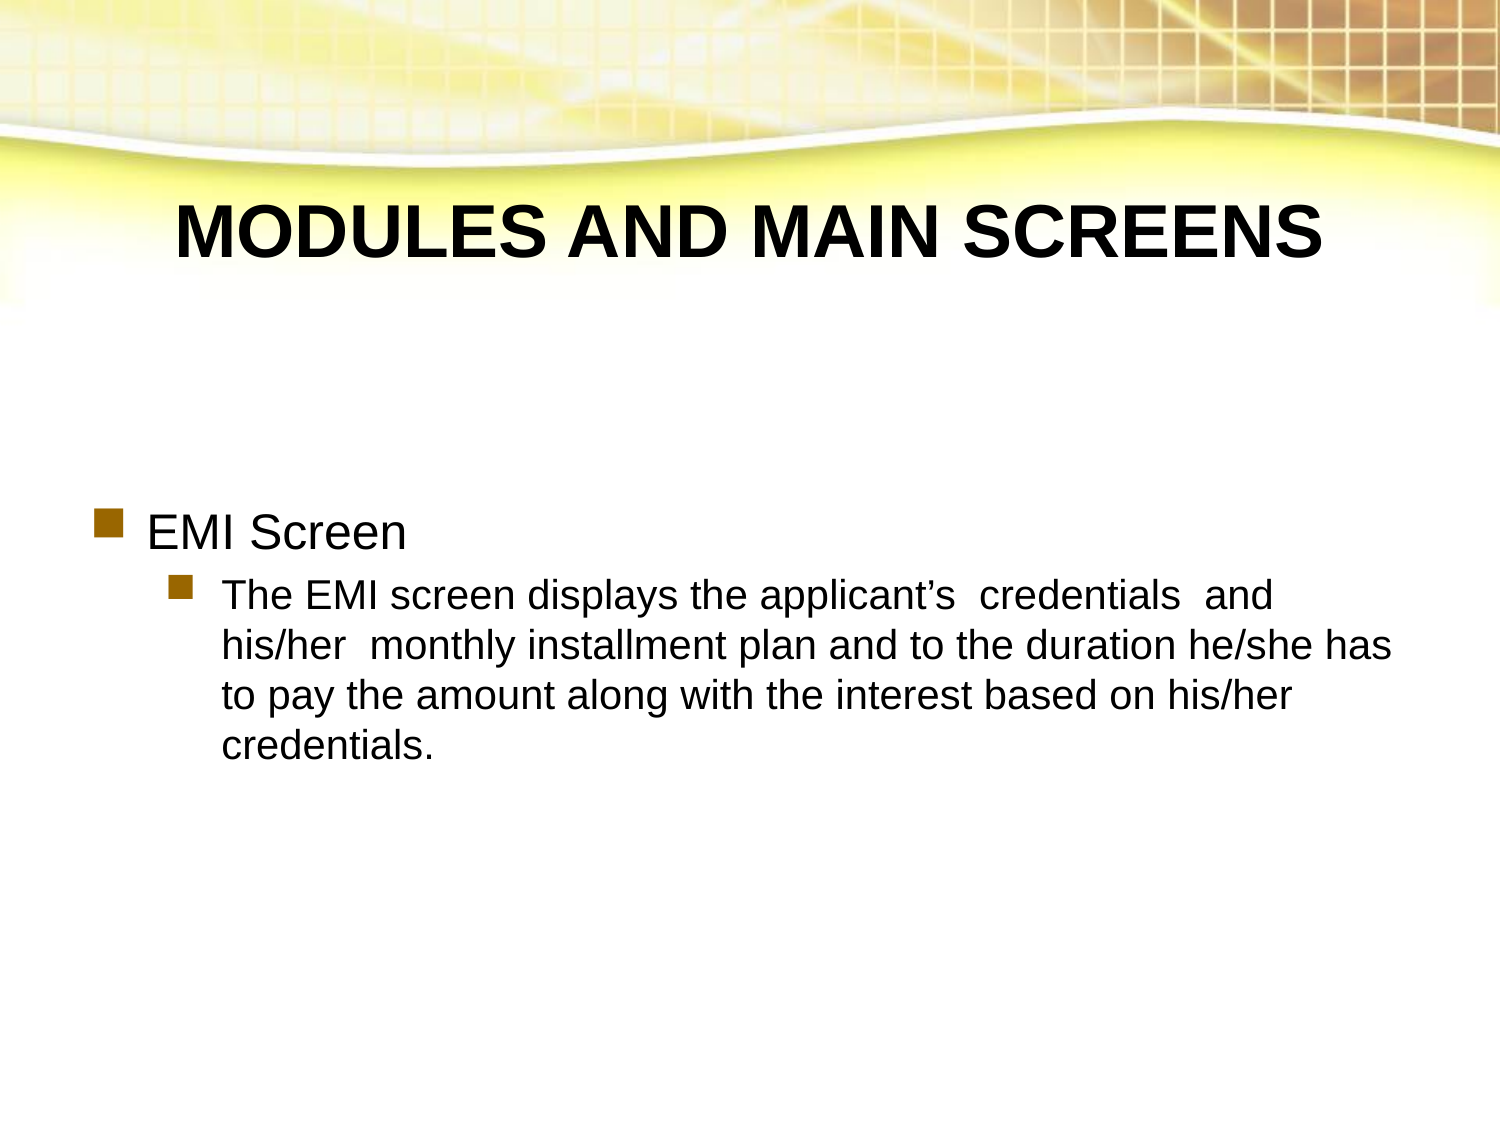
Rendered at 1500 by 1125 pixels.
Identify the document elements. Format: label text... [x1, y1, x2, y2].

title MODULES AND MAIN SCREENS [74, 163, 1426, 292]
picture [0, 0, 1500, 1125]
list EMI Screen The EMI screen displays the applicant’s credentials and his/her monthly installment plan and to the duration he/she has to pay the amount along with the interest based on his/her credentials. [74, 491, 1426, 995]
